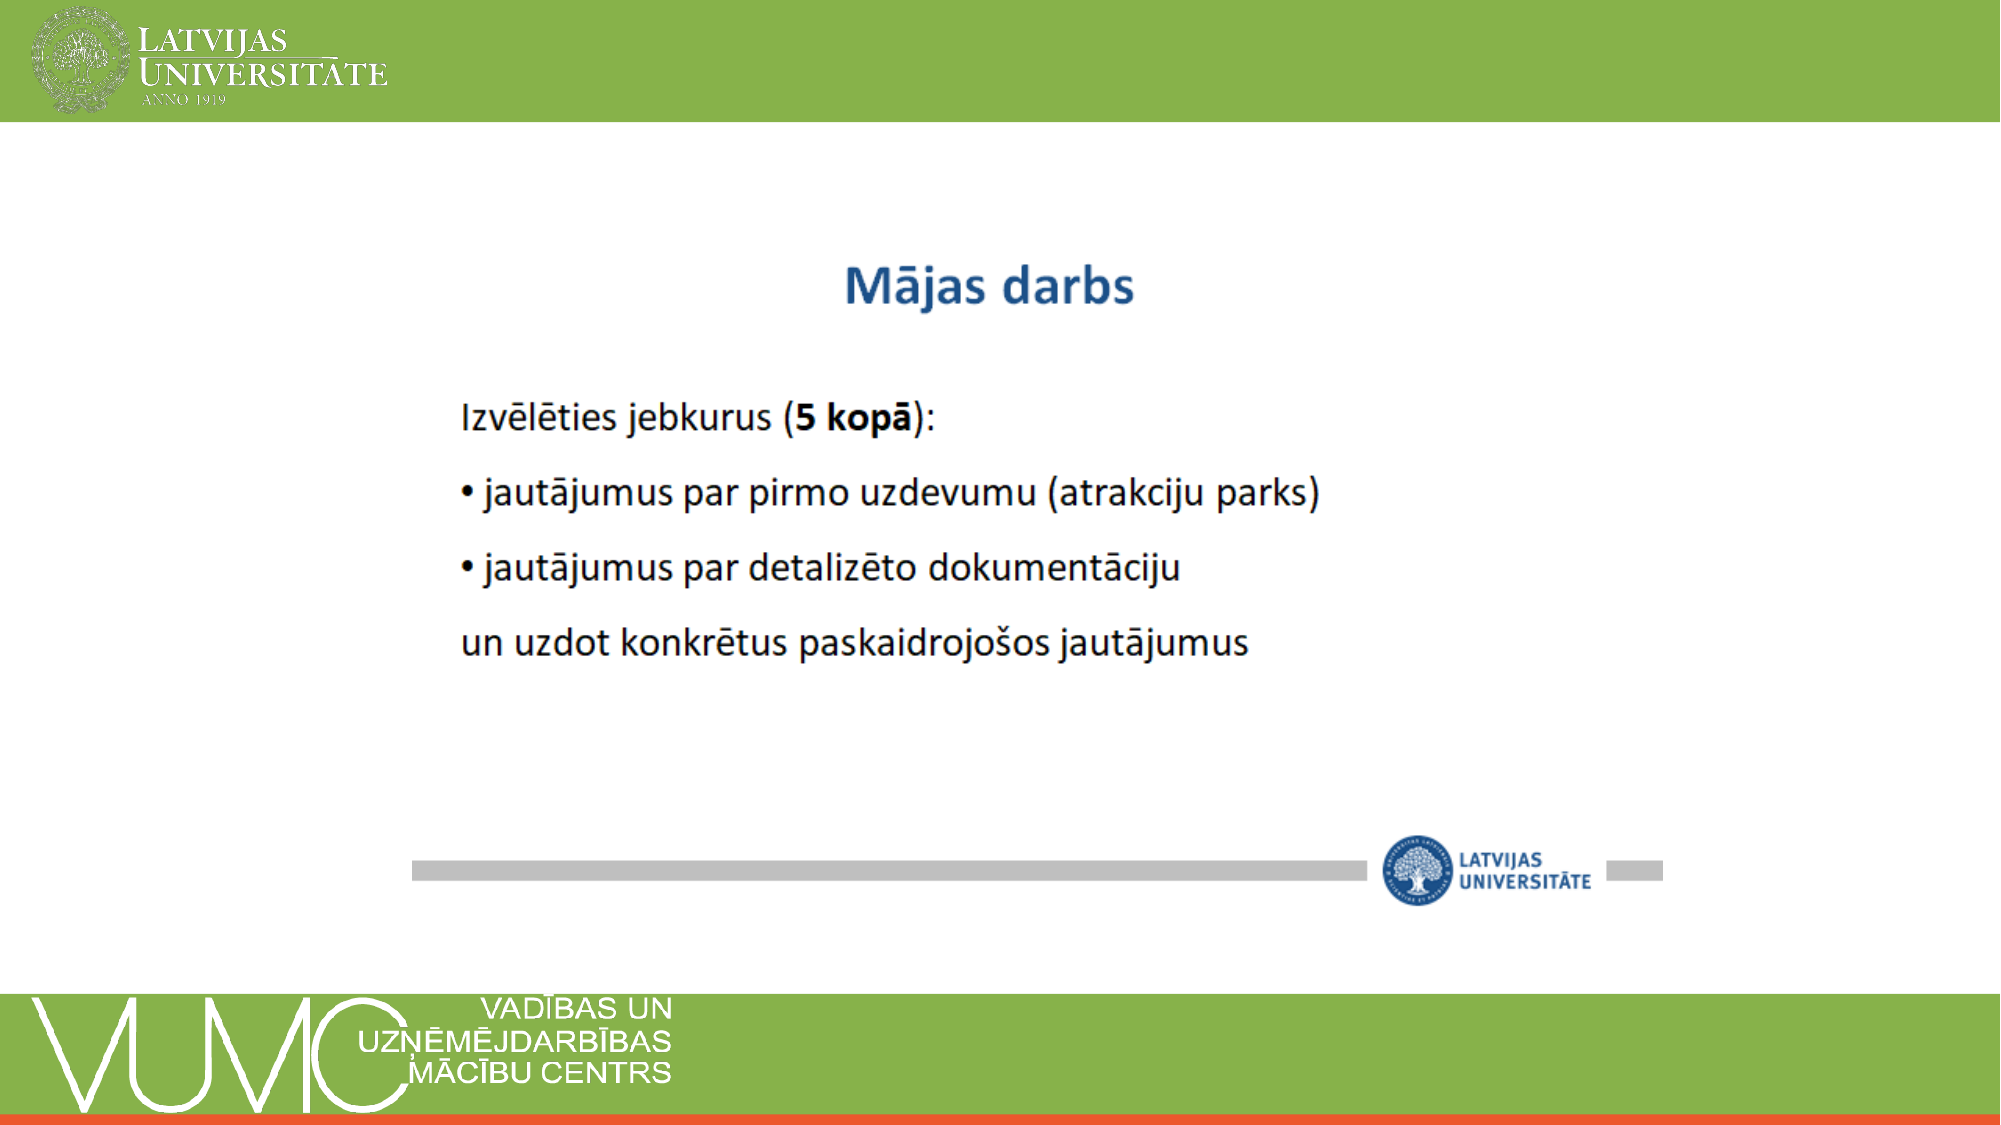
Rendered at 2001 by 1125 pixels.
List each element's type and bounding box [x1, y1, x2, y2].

picture [31, 993, 671, 1113]
picture [412, 210, 1663, 915]
picture [31, 6, 387, 114]
